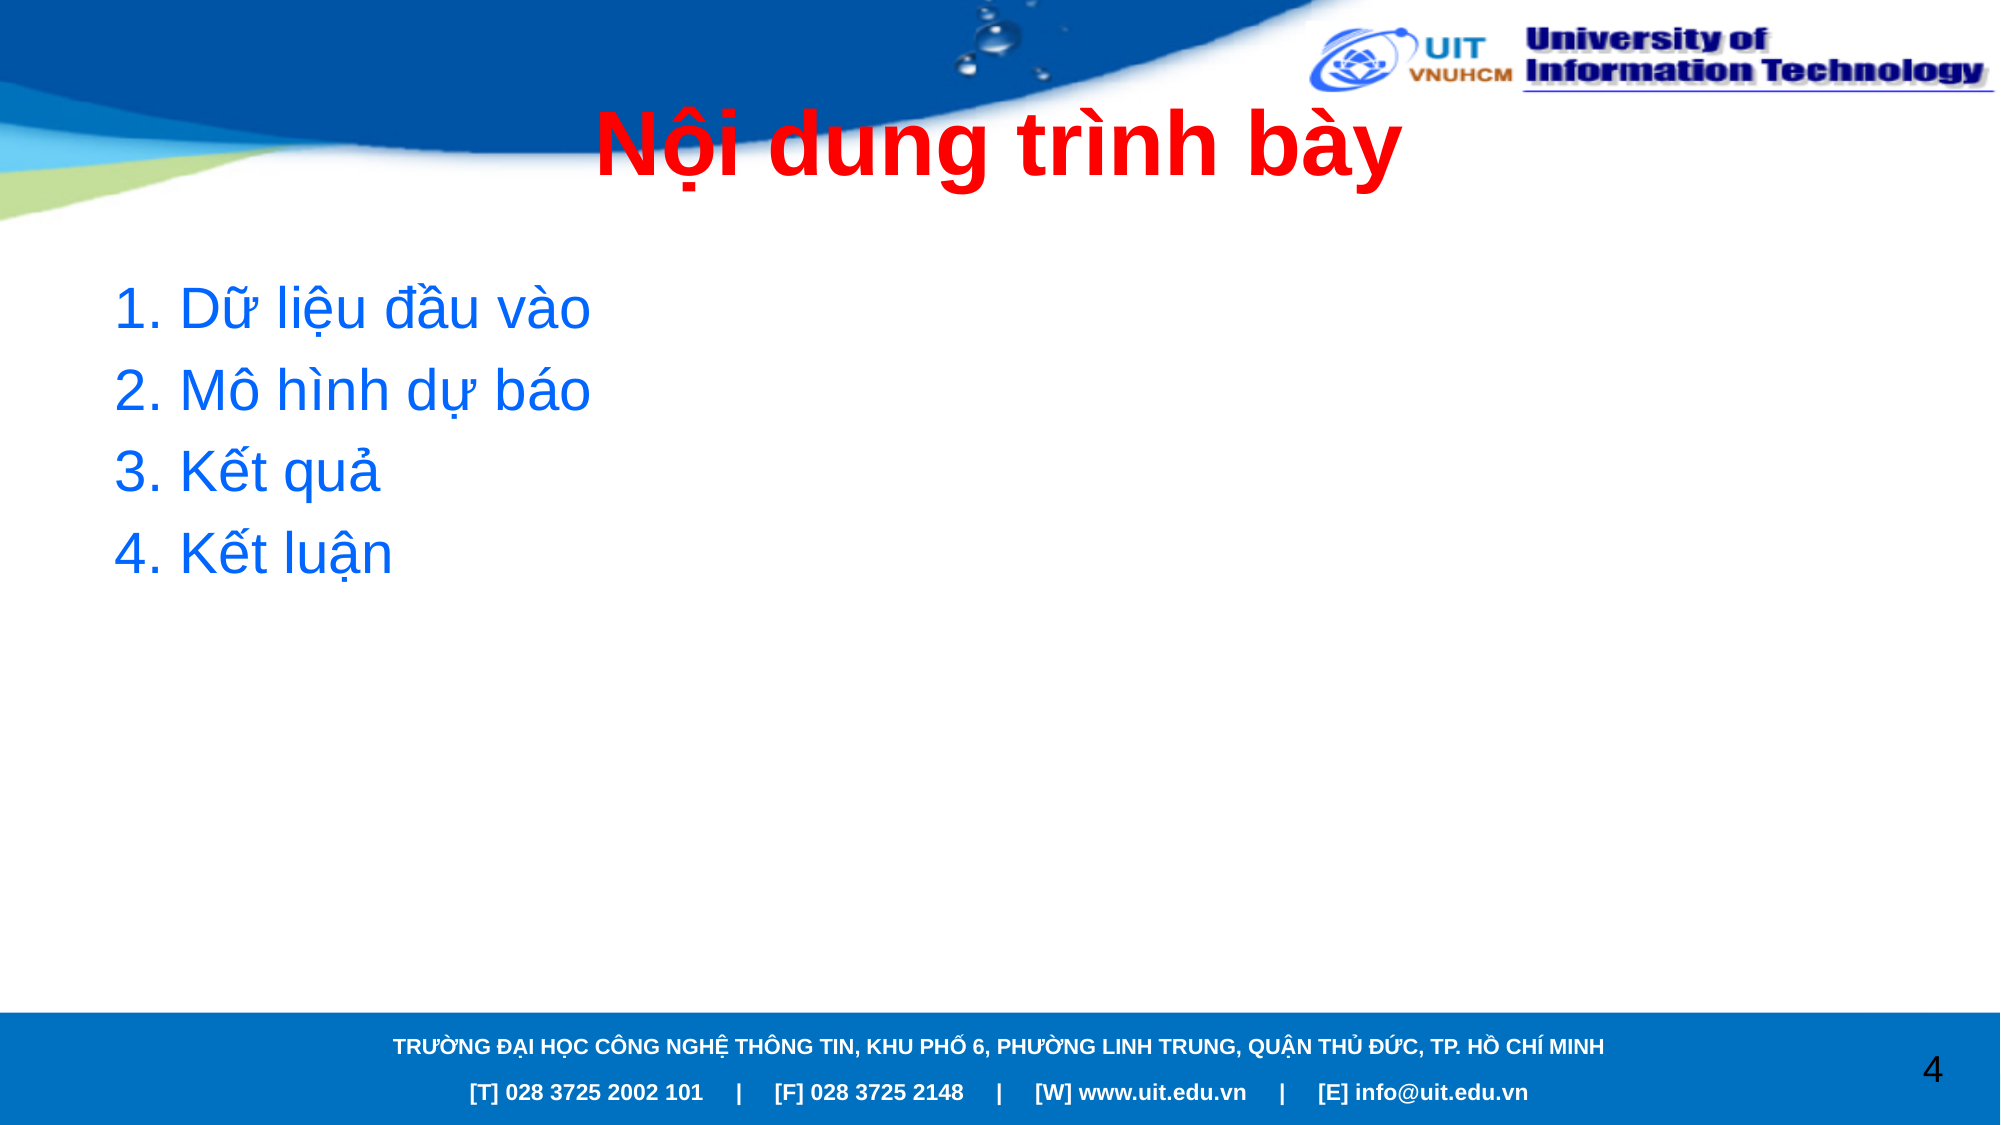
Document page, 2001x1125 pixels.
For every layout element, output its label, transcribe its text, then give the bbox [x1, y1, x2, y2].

picture [0, 0, 2001, 1125]
title Nội dung trình bày [99, 45, 1900, 233]
list 1. Dữ liệu đầu vào 2. Mô hình dự báo 3. Kết quả 4. Kết luận [99, 262, 1900, 1005]
